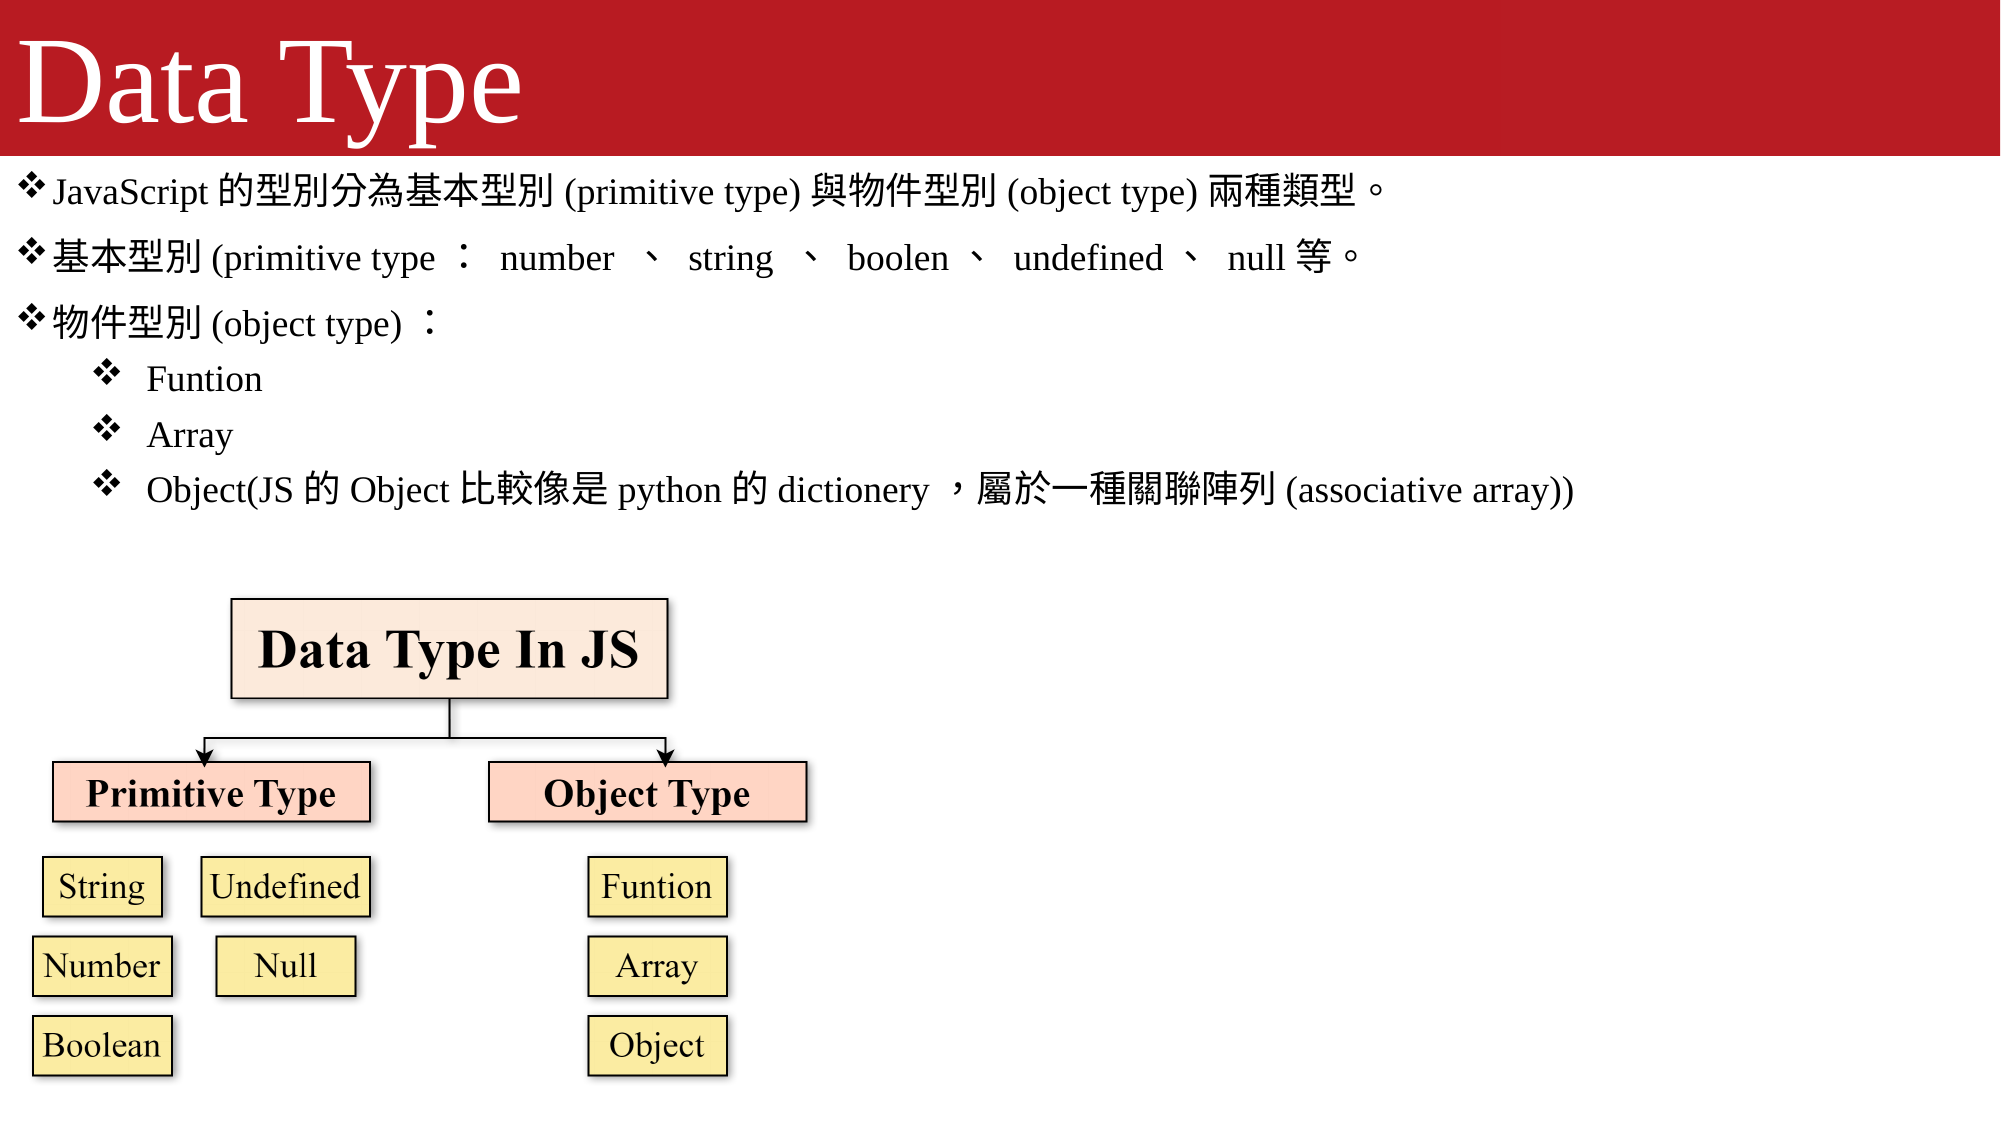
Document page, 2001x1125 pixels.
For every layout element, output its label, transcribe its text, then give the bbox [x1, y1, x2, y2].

list JavaScript的型別分為基本型別(primitive type)與物件型別(object type)兩種類型。 基本型別(primitive type： number 、 string 、 boolen、 undefined、 null等。 物件型別(object type)： Funtion Array Object(JS的Object比較像是python的dictionery，屬於一種關聯陣列(associative array)) [0, 159, 1988, 987]
picture [12, 562, 827, 1110]
title Data Type [1, 0, 1727, 156]
